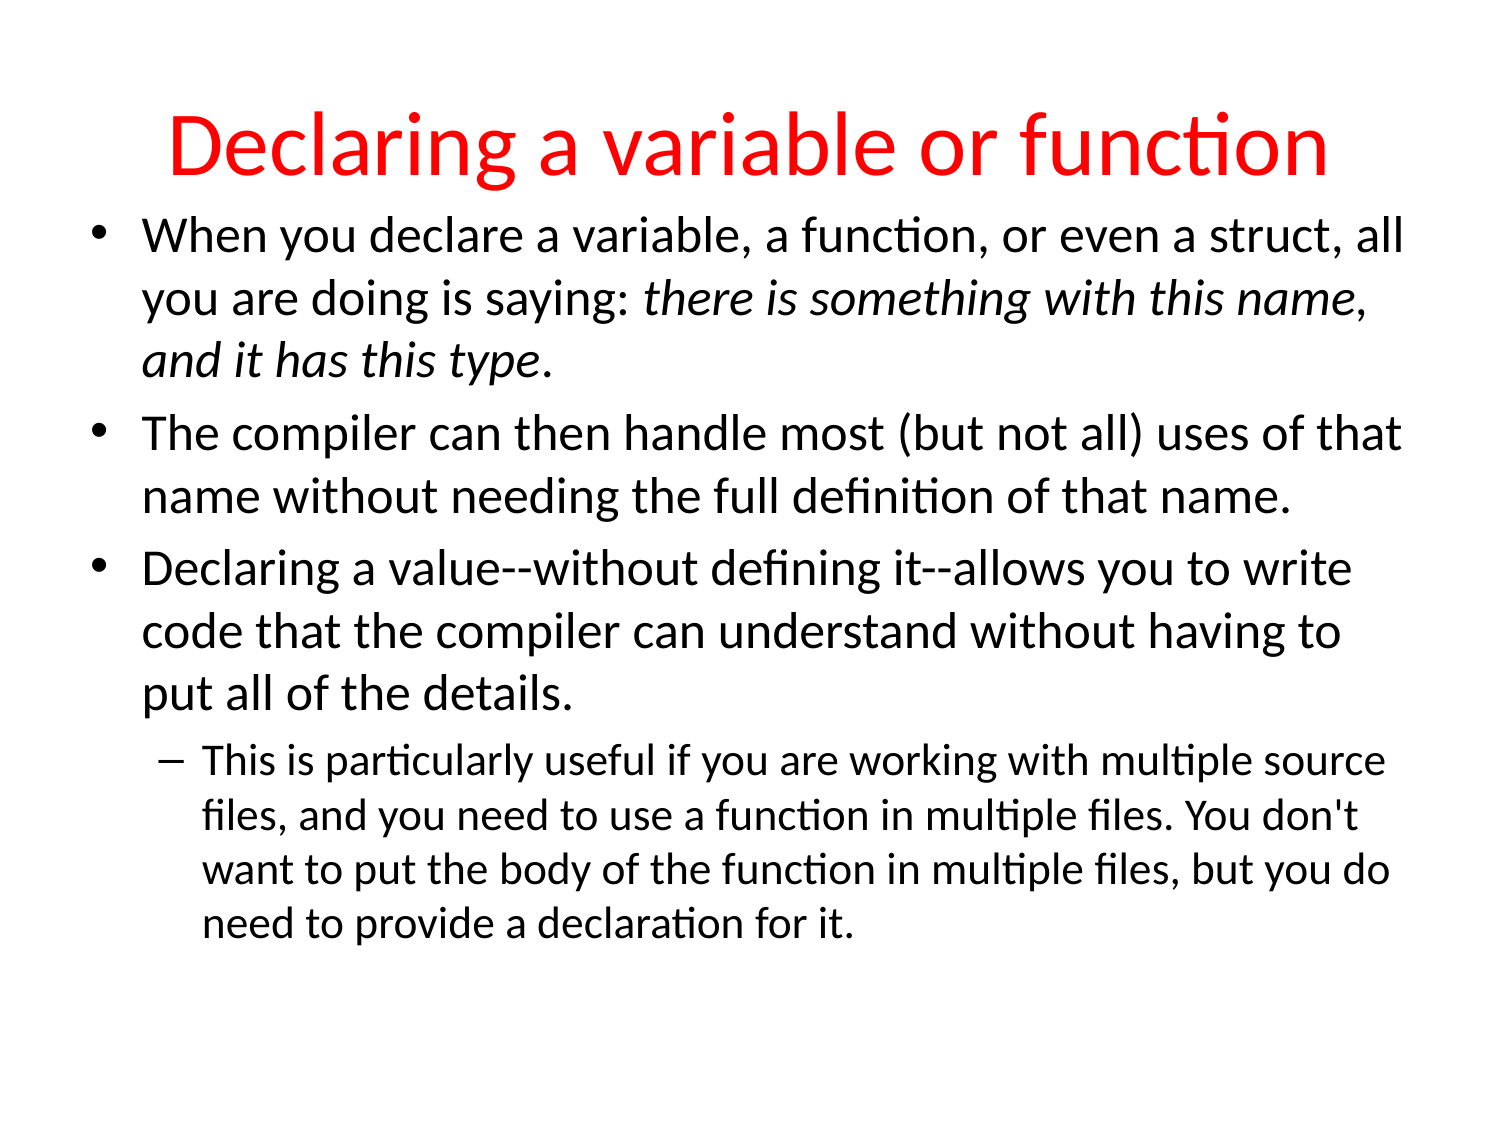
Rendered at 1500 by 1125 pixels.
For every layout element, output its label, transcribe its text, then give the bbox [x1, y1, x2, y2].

list When you declare a variable, a function, or even a struct, all you are doing is saying: there is something with this name, and it has this type. The compiler can then handle most (but not all) uses of that name without needing the full definition of that name. Declaring a value--without defining it--allows you to write code that the compiler can understand without having to put all of the details. This is particularly useful if you are working with multiple source files, and you need to use a function in multiple files. You don't want to put the body of the function in multiple files, but you do need to provide a declaration for it. [75, 193, 1425, 1005]
title Declaring a variable or function [75, 45, 1425, 193]
